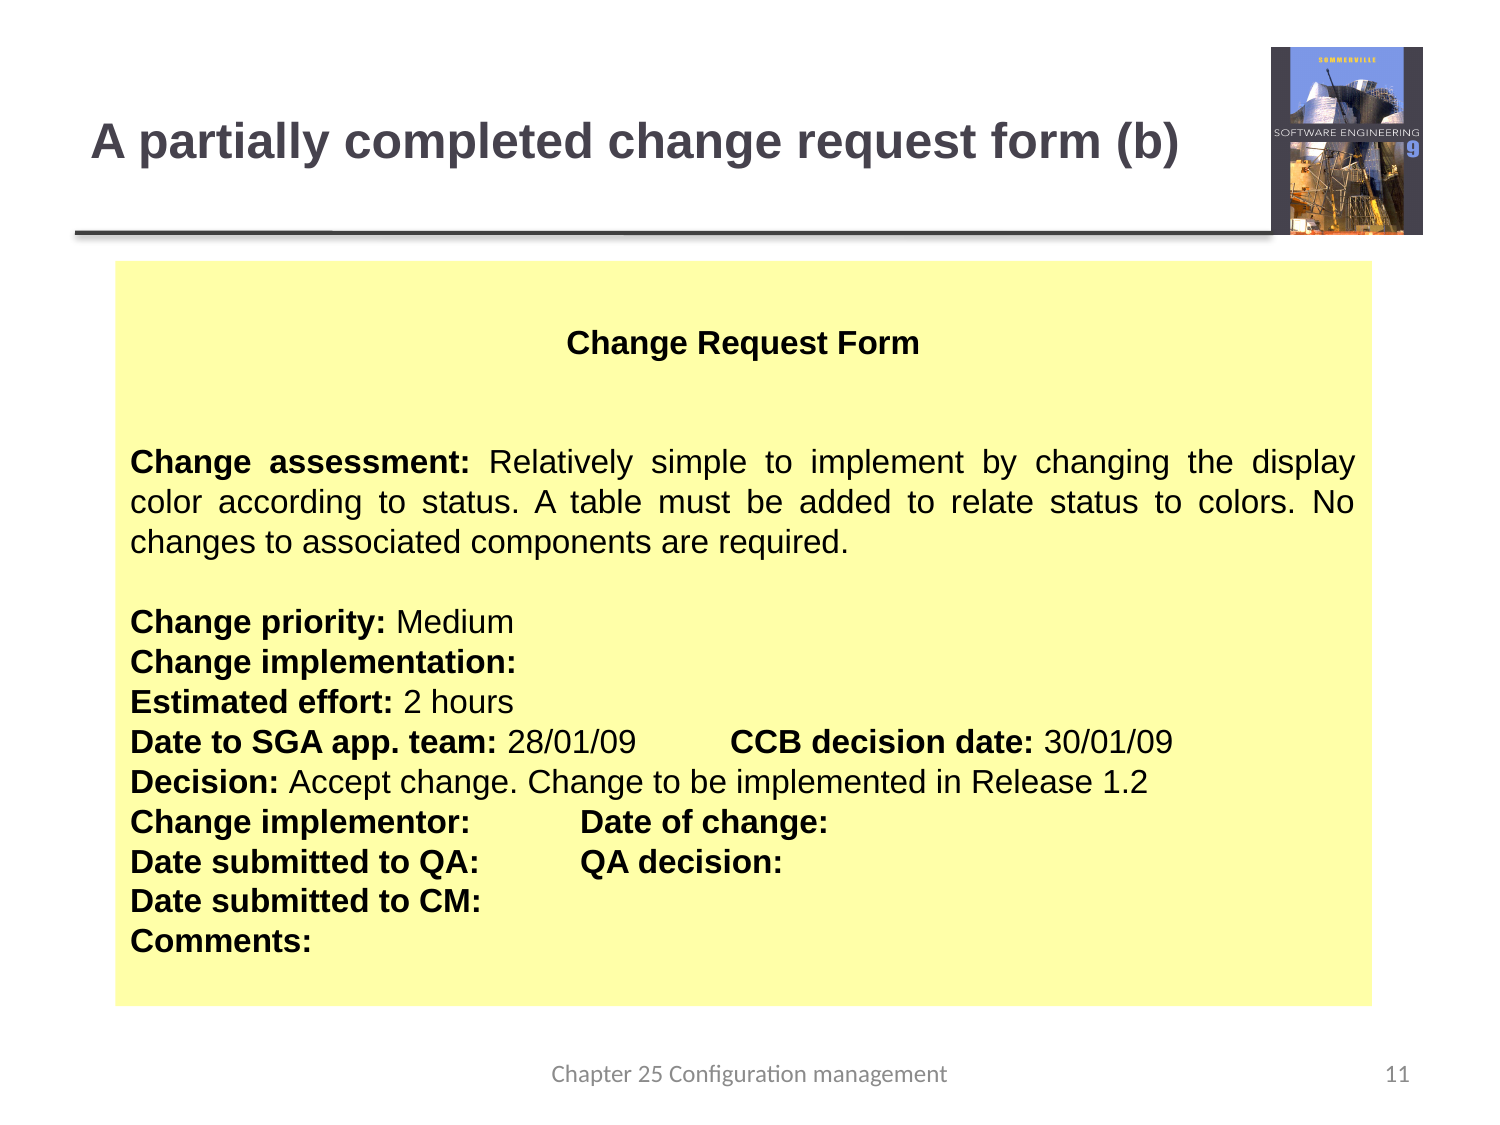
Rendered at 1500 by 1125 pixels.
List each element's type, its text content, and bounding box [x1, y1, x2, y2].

slide_number 11 [1074, 1042, 1425, 1103]
picture [1272, 47, 1423, 235]
text_box Change Request Form Change assessment: Relatively simple to implement by changing the display color according to status. A table must be added to relate status to colors. No changes to associated components are required. Change priority: Medium Change implementation: Estimated effort: 2 hours Date to SGA app. team: 28/01/09 CCB decision date: 30/01/09 Decision: Accept change. Change to be implemented in Release 1.2 Change implementor: Date of change: Date submitted to QA: QA decision: Date submitted to CM: Comments: [115, 260, 1372, 1007]
footer Chapter 25 Configuration management [512, 1042, 988, 1103]
title A partially completed change request form (b) [74, 44, 1272, 233]
